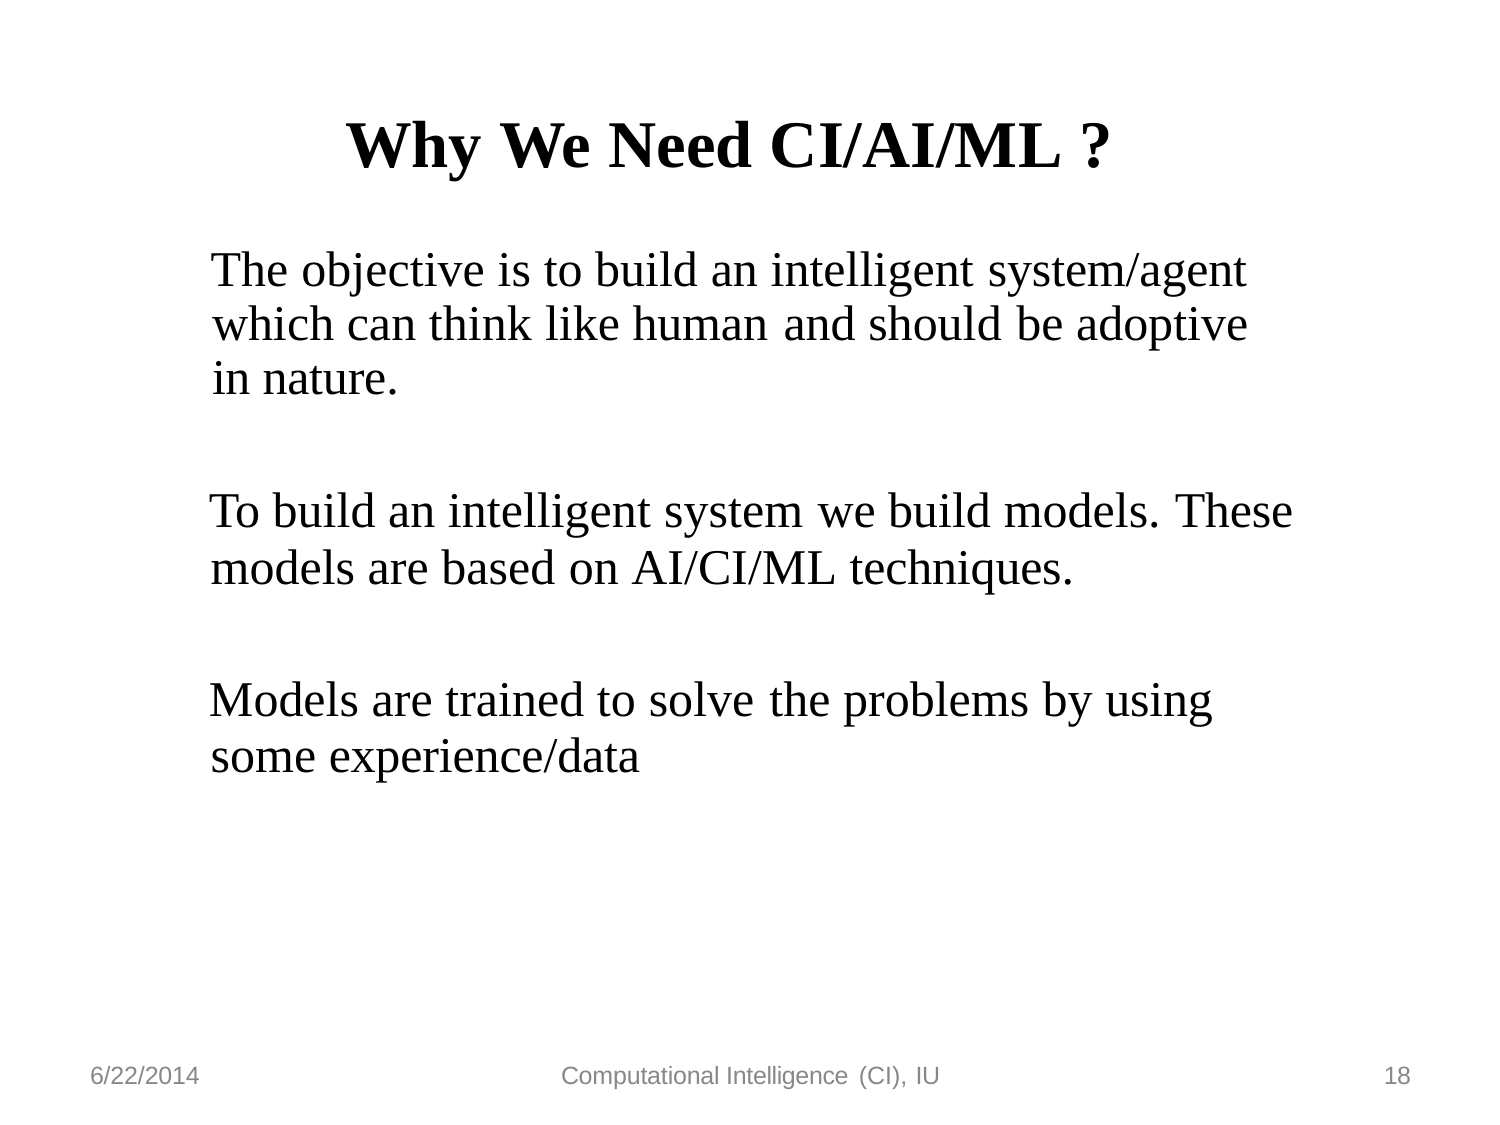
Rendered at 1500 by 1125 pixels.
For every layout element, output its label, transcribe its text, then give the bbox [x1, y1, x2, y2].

list The objective is to build an intelligent system/agent which can think like human and should be adoptive in nature. To build an intelligent system we build models. These models are based on AI/CI/ML techniques. Models are trained to solve the problems by using some experience/data [204, 235, 1296, 882]
slide_number 18 [1377, 1059, 1421, 1125]
title Why We Need CI/AI/ML ? [131, 64, 1369, 290]
text_box 6/22/2014 [87, 1059, 203, 1090]
text_box Computational Intelligence (CI), IU [558, 1059, 942, 1090]
